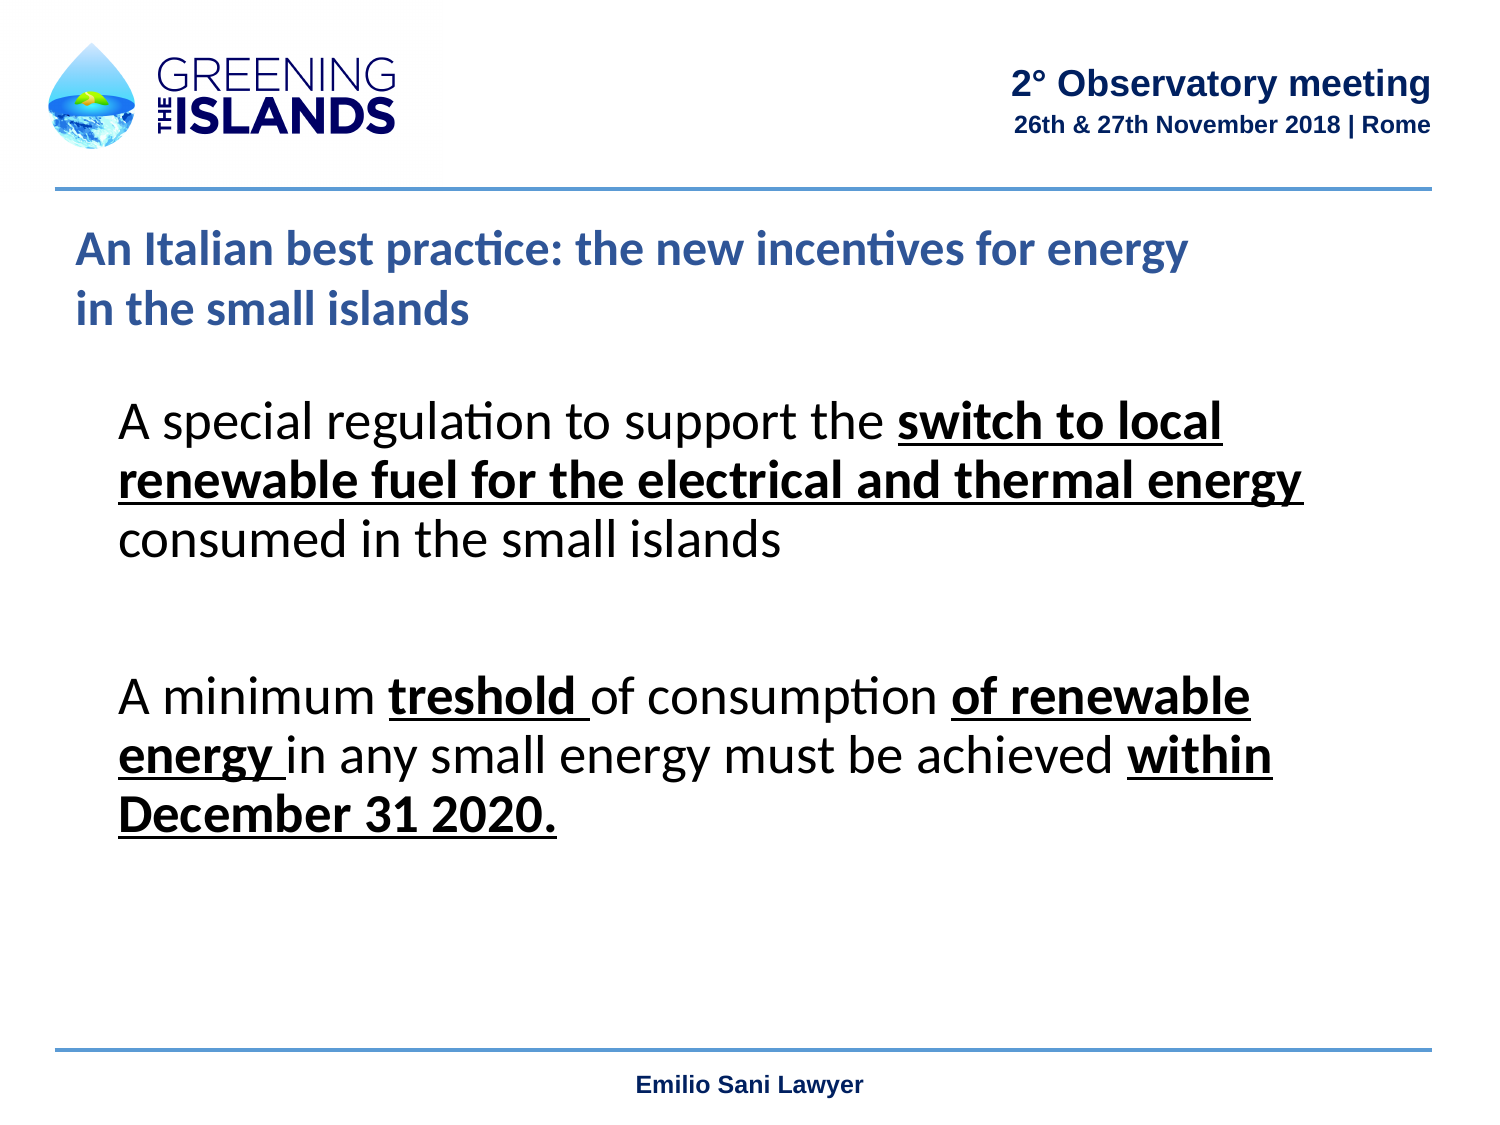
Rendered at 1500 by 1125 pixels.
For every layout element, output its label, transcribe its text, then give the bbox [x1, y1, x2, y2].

text_box An Italian best practice: the new incentives for energy in the small islands [60, 208, 1216, 343]
text_box Emilio Sani Lawyer [494, 1061, 1005, 1106]
text_box 2° Observatory meeting [665, 51, 1447, 111]
text_box 26th & 27th November 2018 | Rome [936, 100, 1447, 146]
list A special regulation to support the switch to local renewable fuel for the electrical and thermal energy consumed in the small islands A minimum treshold of consumption of renewable energy in any small energy must be achieved within December 31 2020. [103, 299, 1397, 1014]
picture [0, 0, 443, 192]
